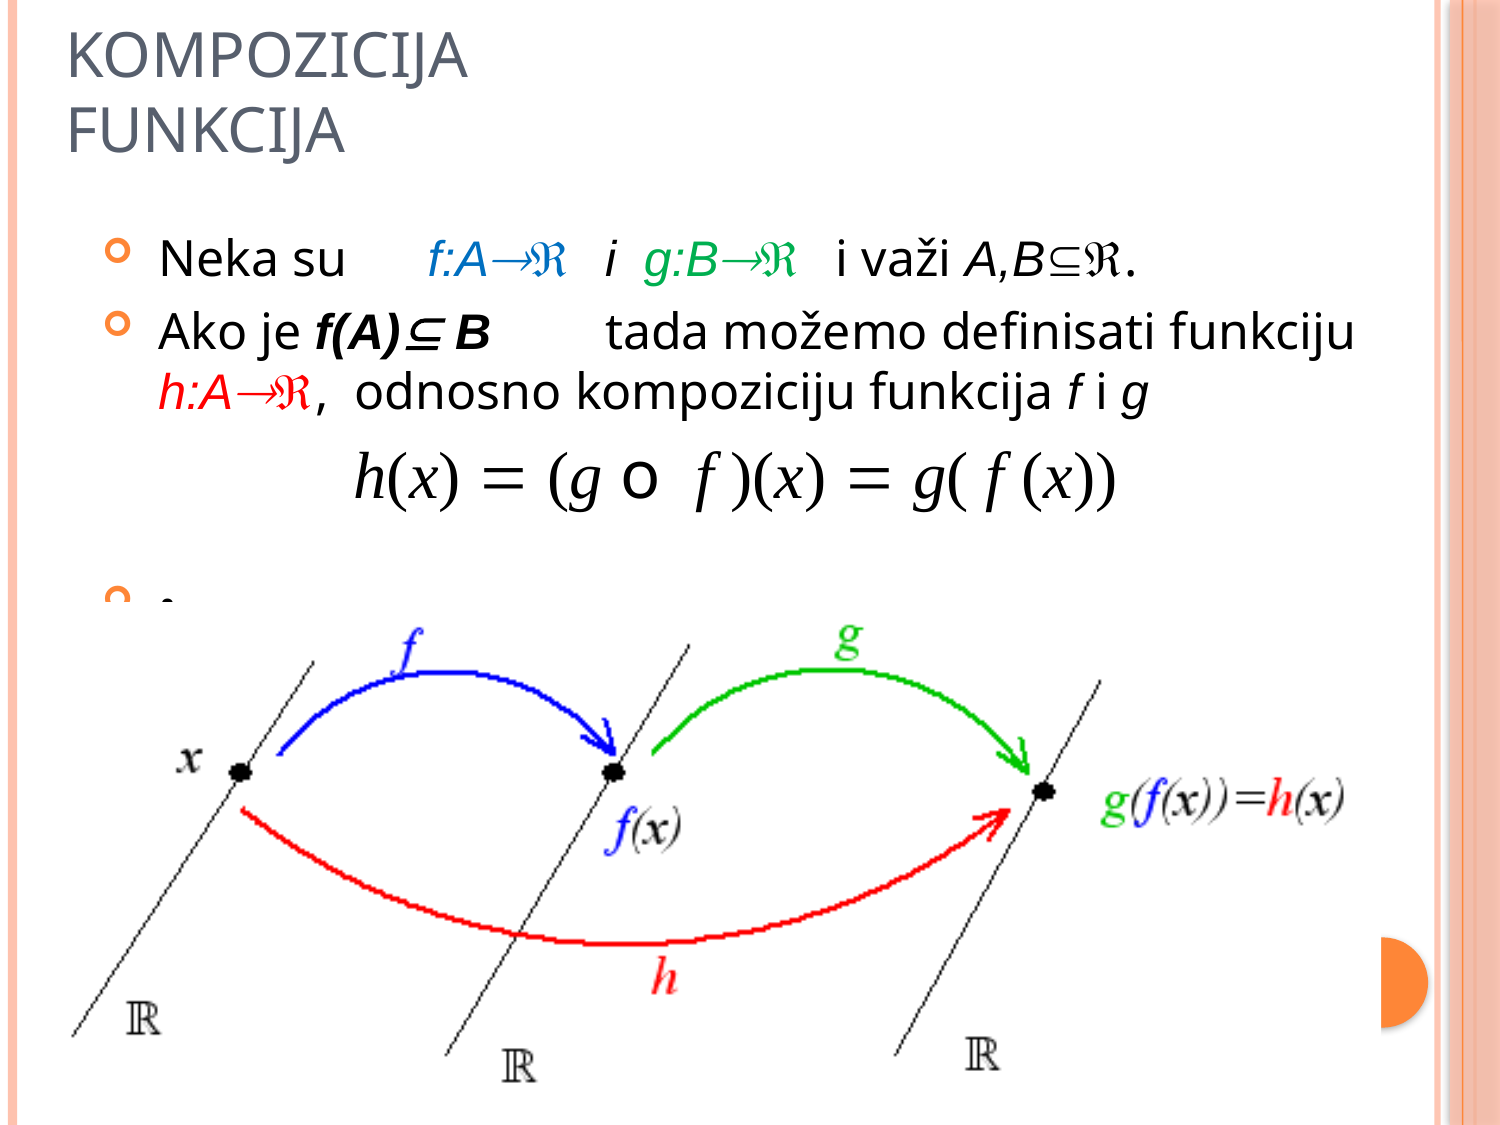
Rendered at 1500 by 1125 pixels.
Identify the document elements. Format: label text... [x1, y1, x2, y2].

text_box [70, 602, 1382, 1090]
title Kompozicija funkcija [63, 0, 746, 166]
list Neka su f:A i g:B i važi A,B. Ako je f(A) B tada možemo definisati funkciju h:A, odnosno kompoziciju funkcija f i g h(x)  (g o f )(x)  g( f (x)) • [99, 212, 1414, 862]
